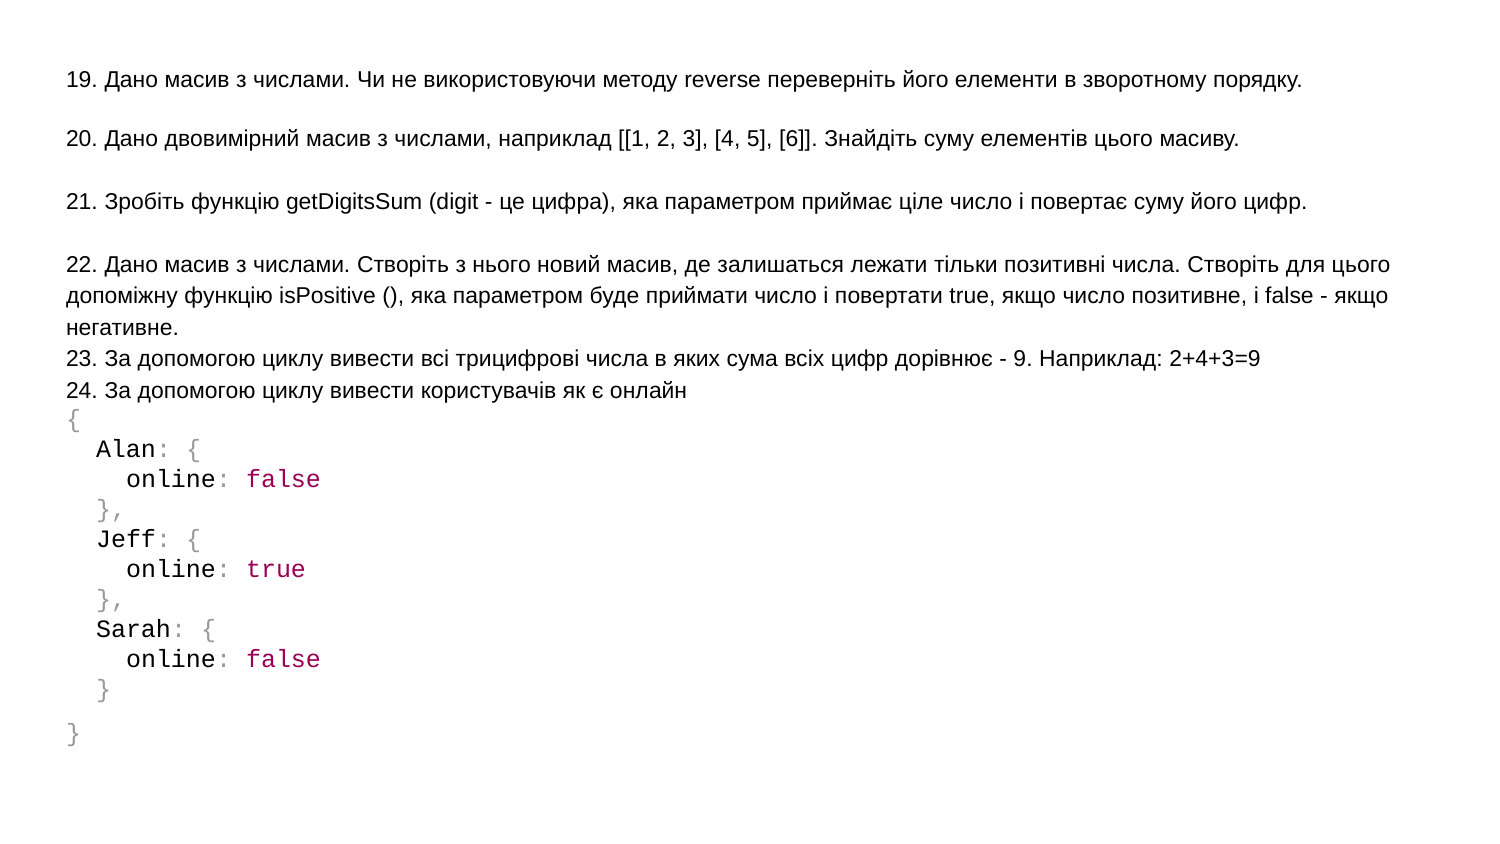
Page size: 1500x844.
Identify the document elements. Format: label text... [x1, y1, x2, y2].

list 19. Дано масив з числами. Чи не використовуючи методу reverse переверніть його елементи в зворотному порядку. 20. Дано двовимірний масив з числами, наприклад [[1, 2, 3], [4, 5], [6]]. Знайдіть суму елементів цього масиву. 21. Зробіть функцію getDigitsSum (digit - це цифра), яка параметром приймає ціле число і повертає суму його цифр. 22. Дано масив з числами. Створіть з нього новий масив, де залишаться лежати тільки позитивні числа. Створіть для цього допоміжну функцію isPositive (), яка параметром буде приймати число і повертати true, якщо число позитивне, і false - якщо негативне. 23. За допомогою циклу вивести всі трицифрові числа в яких сума всіх цифр дорівнює - 9. Наприклад: 2+4+3=9 24. За допомогою циклу вивести користувачів як є онлайн { Alan: { online: false }, Jeff: { online: true }, Sarah: { online: false } } [51, 45, 1449, 750]
